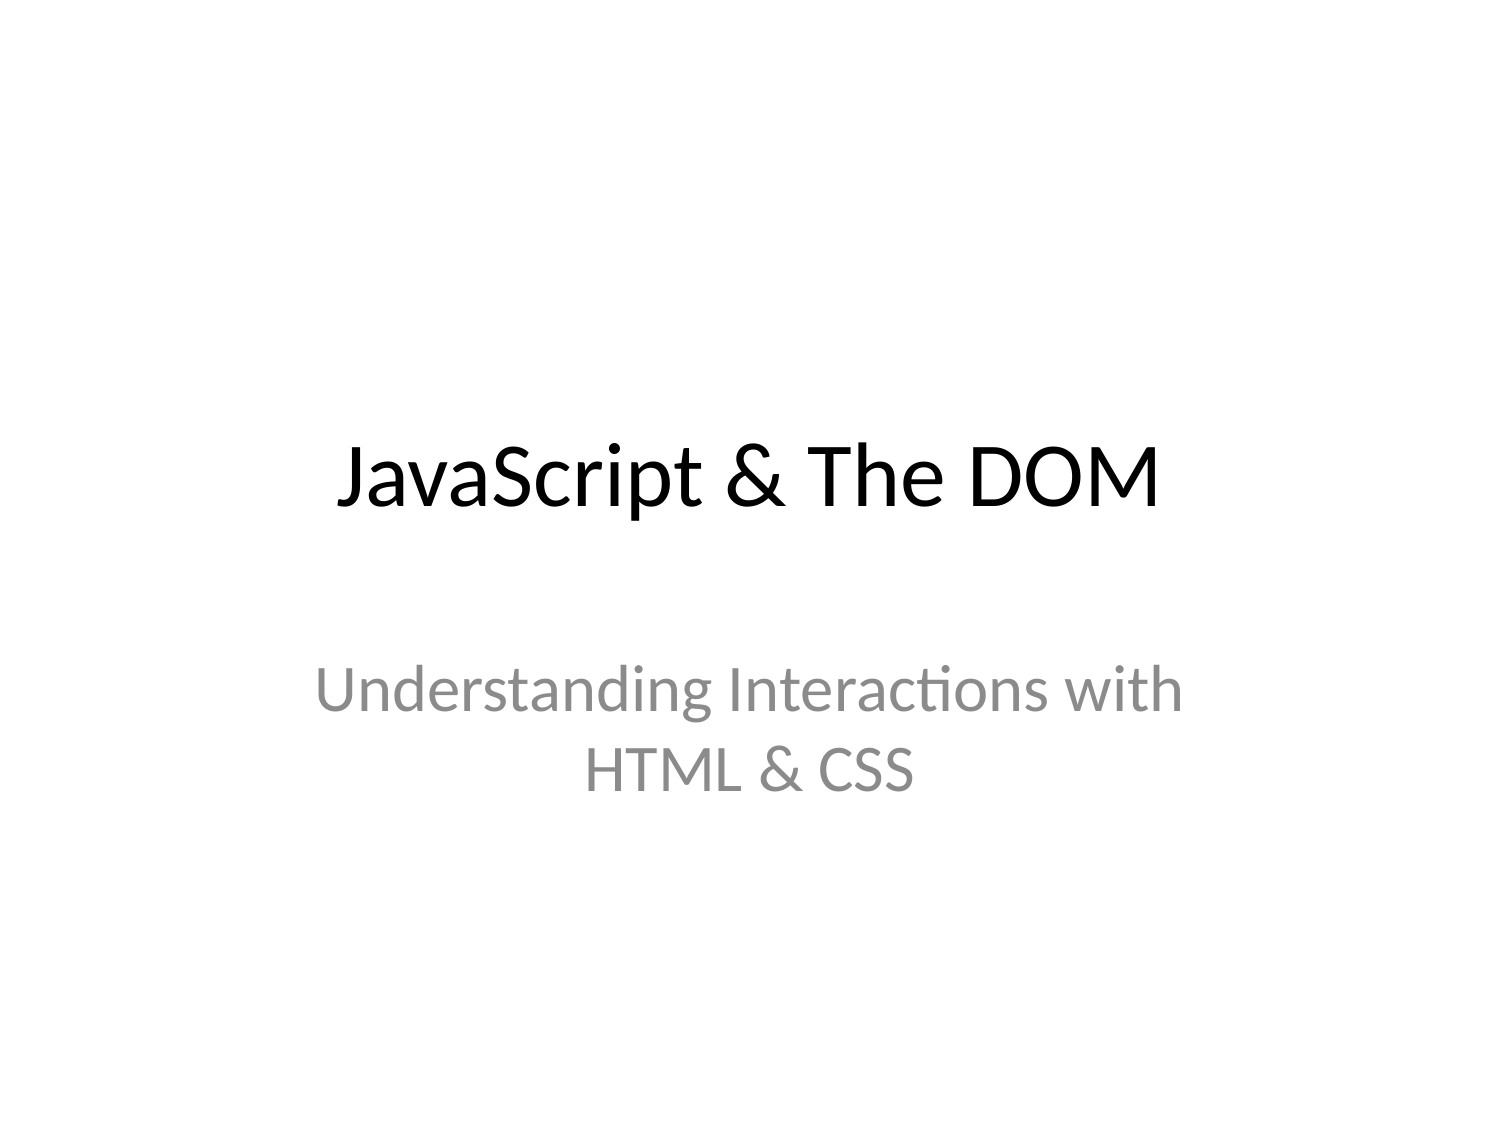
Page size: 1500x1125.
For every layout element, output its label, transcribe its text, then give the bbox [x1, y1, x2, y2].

subtitle Understanding Interactions with HTML & CSS [225, 637, 1275, 925]
title JavaScript & The DOM [112, 349, 1388, 591]
